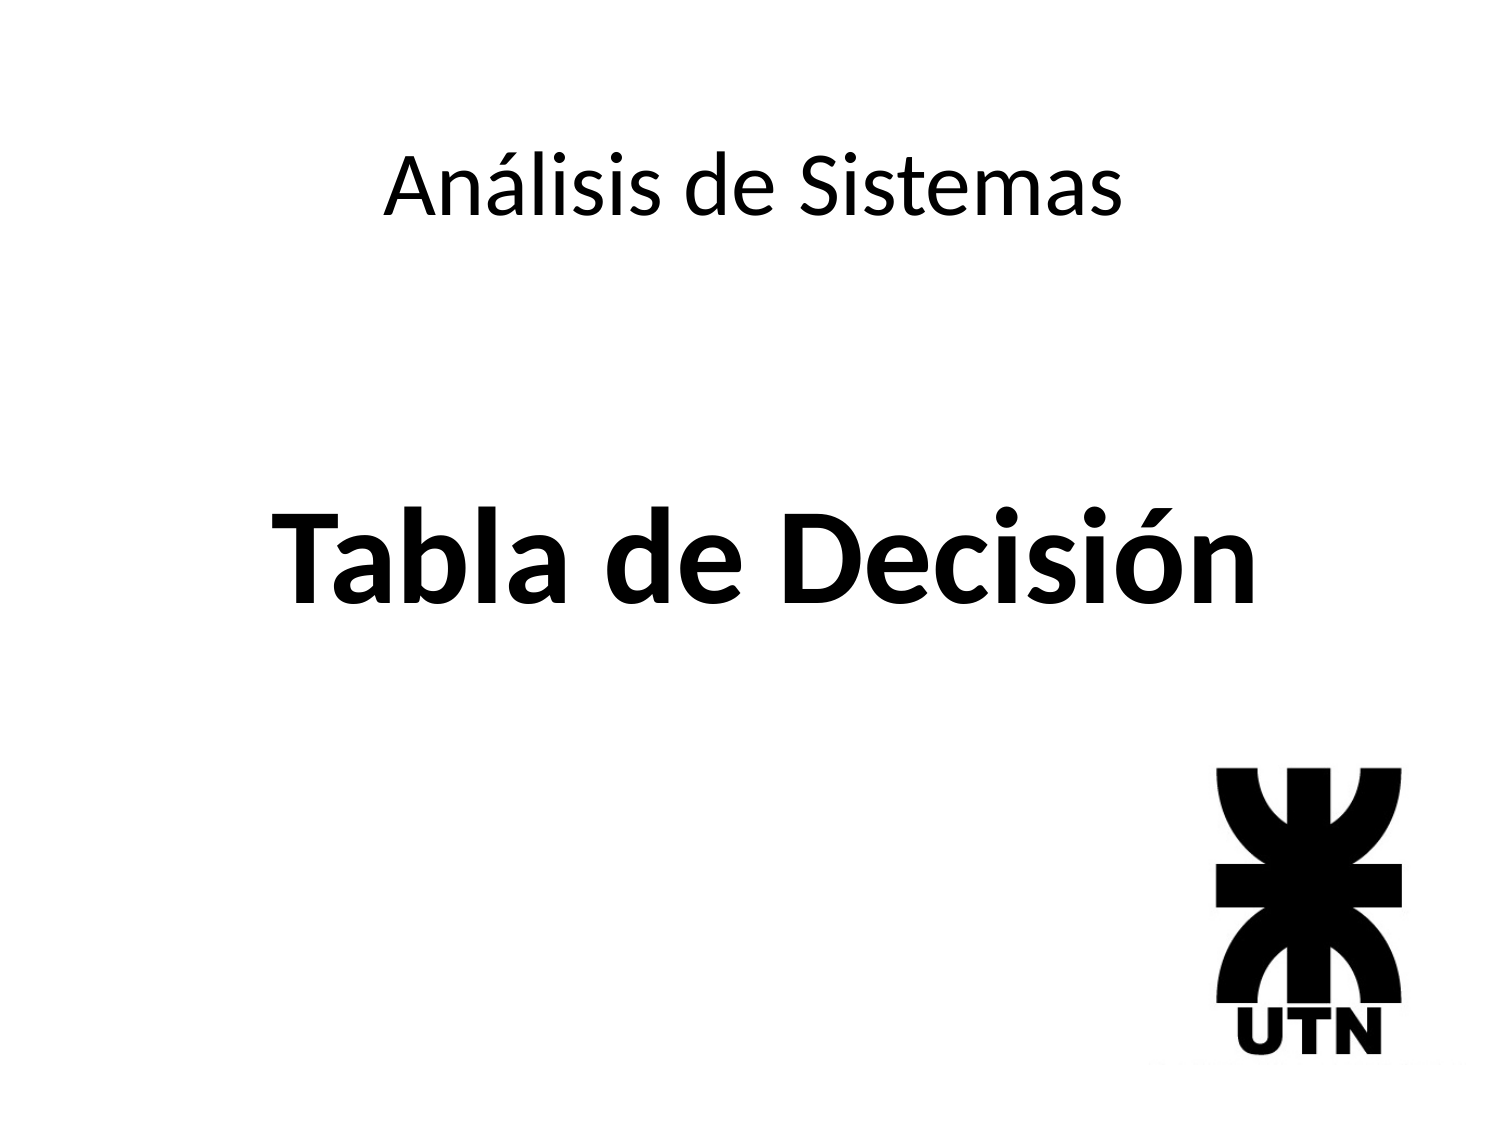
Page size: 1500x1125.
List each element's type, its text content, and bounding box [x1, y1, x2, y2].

picture [1148, 738, 1467, 1065]
text_box Tabla de Decisión [93, 398, 1439, 699]
title Análisis de Sistemas [117, 58, 1393, 300]
